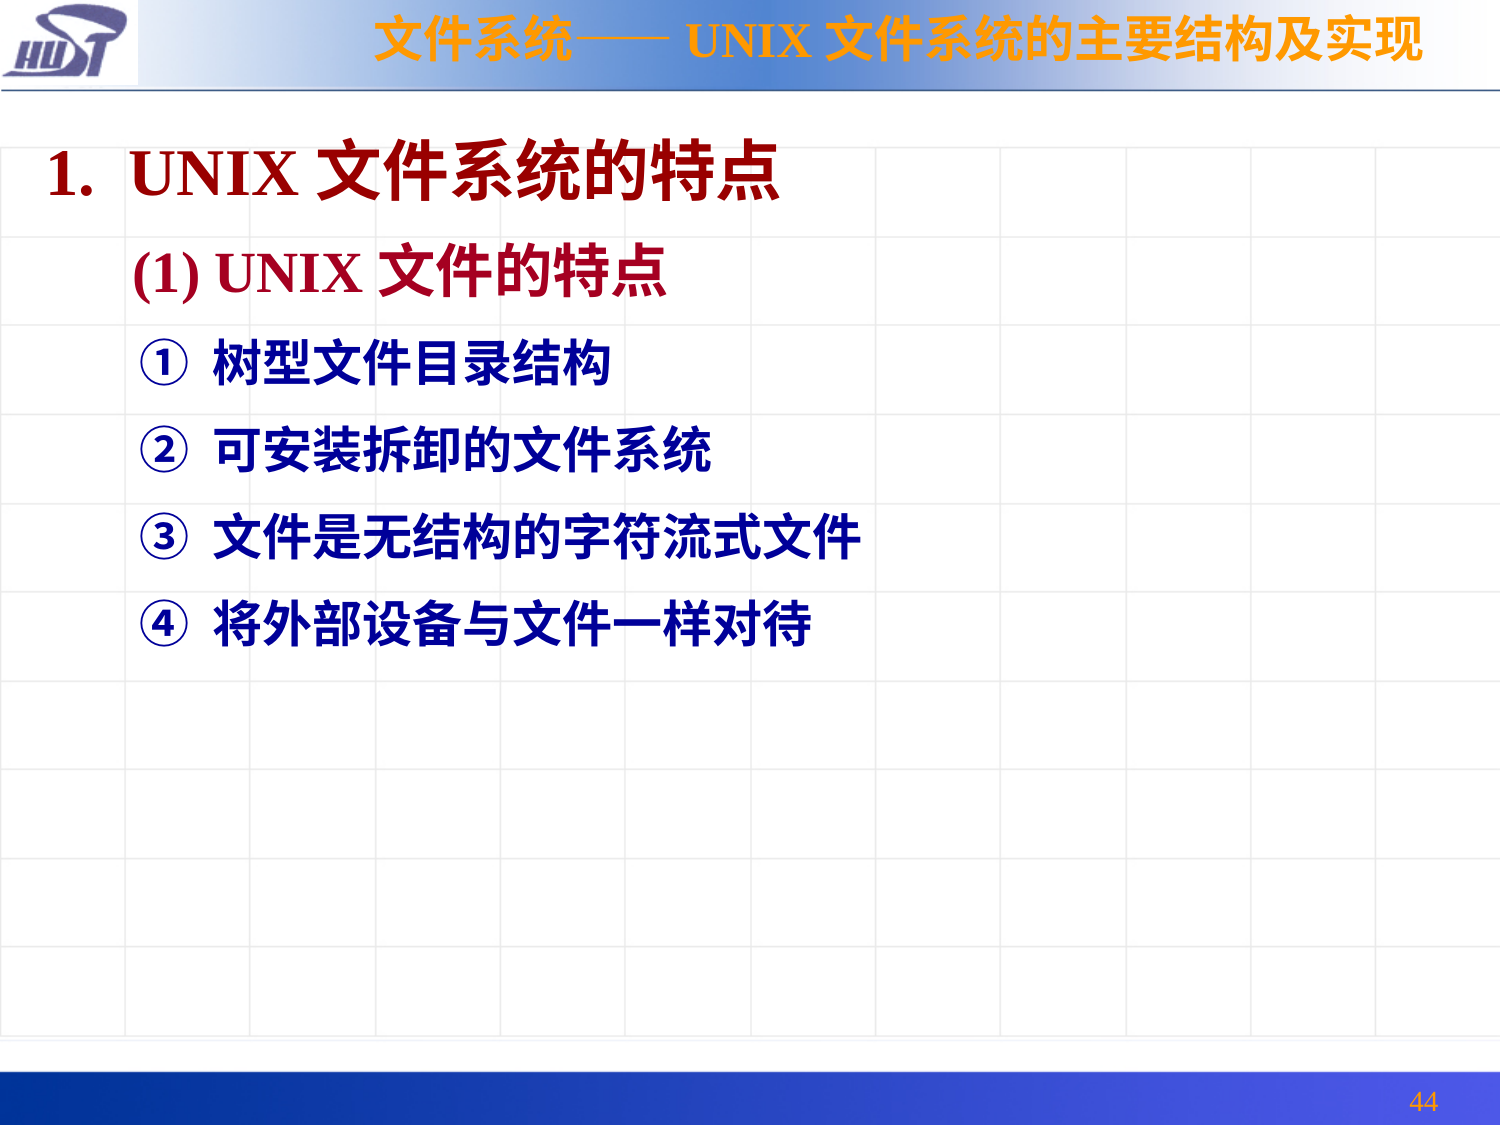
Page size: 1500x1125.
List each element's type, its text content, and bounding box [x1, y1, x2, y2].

picture [0, 0, 1500, 1125]
text_box 1. UNIX文件系统的特点 (1) UNIX文件的特点 ① 树型文件目录结构 ② 可安装拆卸的文件系统 ③ 文件是无结构的字符流式文件 ④ 将外部设备与文件一样对待 [30, 105, 1449, 660]
text_box 文件系统——UNIX文件系统的主要结构及实现 [62, 6, 1440, 76]
text_box 44 [1393, 1067, 1455, 1125]
